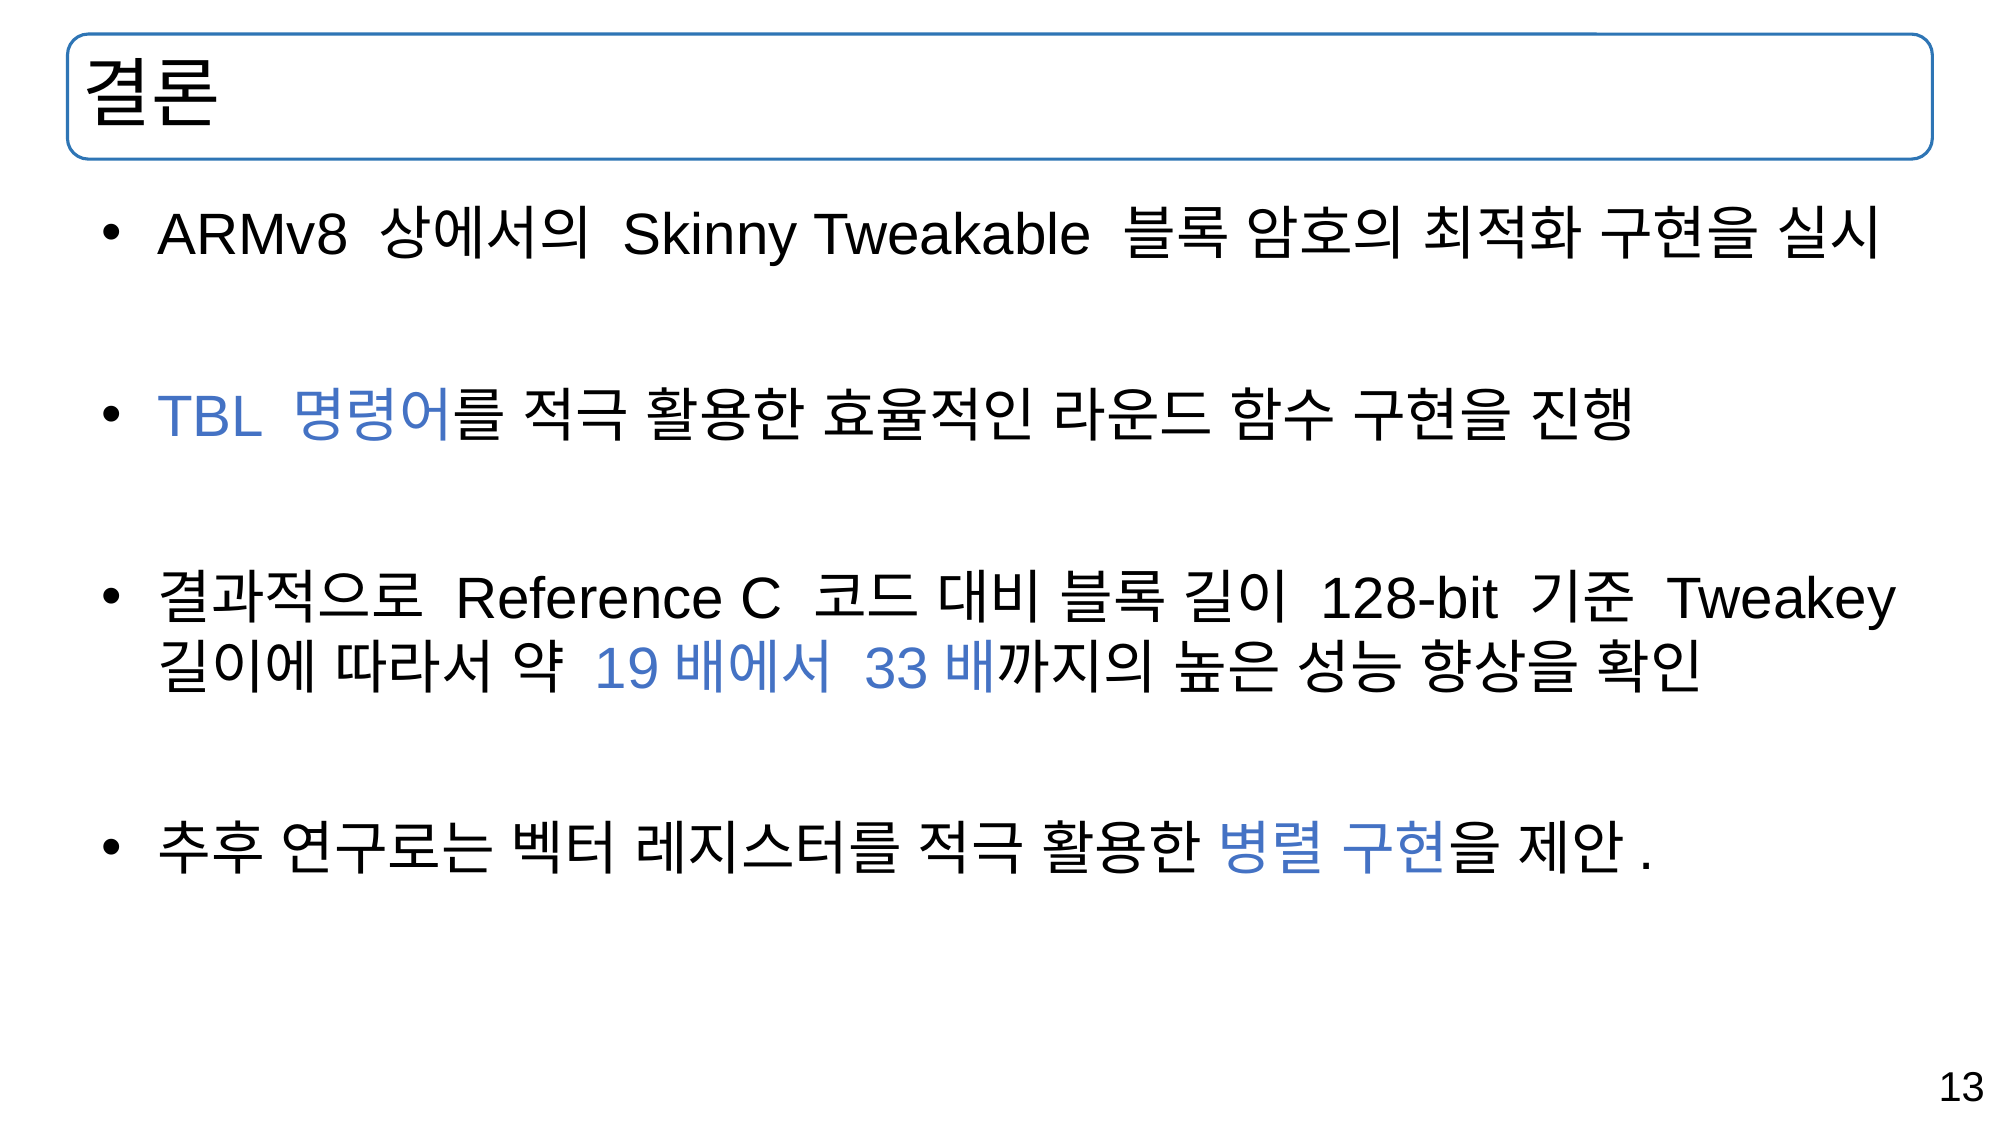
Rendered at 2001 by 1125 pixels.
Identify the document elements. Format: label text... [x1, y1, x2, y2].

title 결론 [67, 34, 1933, 160]
list ARMv8 상에서의 Skinny Tweakable 블록 암호의 최적화 구현을 실시 TBL 명령어를 적극 활용한 효율적인 라운드 함수 구현을 진행 결과적으로 Reference C 코드 대비 블록 길이 128-bit 기준 Tweakey 길이에 따라서 약 19배에서 33배까지의 높은 성능 향상을 확인 추후 연구로는 벡터 레지스터를 적극 활용한 병렬 구현을 제안. [67, 189, 1933, 1019]
